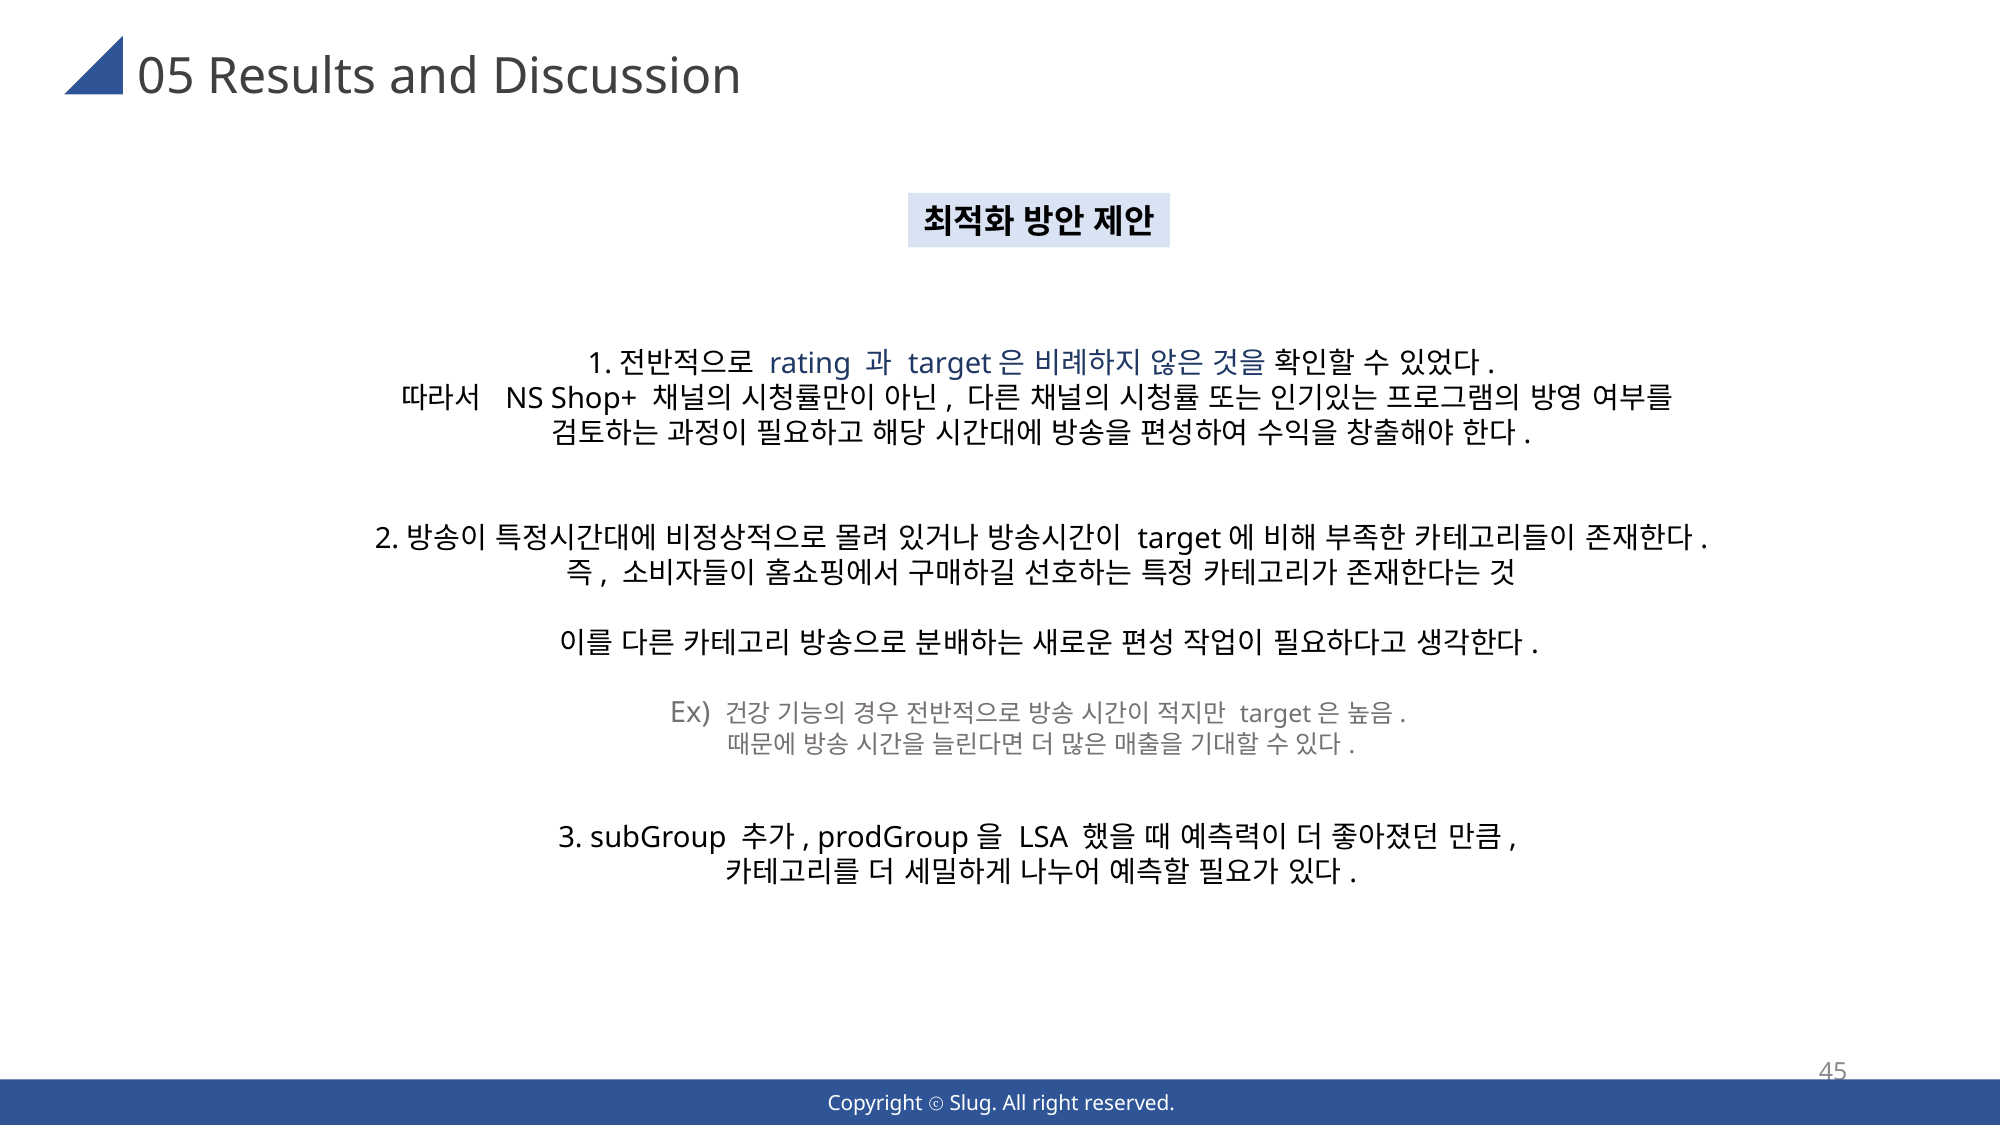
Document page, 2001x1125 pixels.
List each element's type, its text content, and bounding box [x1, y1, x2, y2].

text_box 05 Results and Discussion [122, 35, 804, 111]
text_box [61, 33, 124, 96]
text_box 1.전반적으로 rating 과 target은 비례하지 않은 것을 확인할 수 있었다. 따라서 NS Shop+ 채널의 시청률만이 아닌, 다른 채널의 시청률 또는 인기있는 프로그램의 방영 여부를 검토하는 과정이 필요하고 해당 시간대에 방송을 편성하여 수익을 창출해야 한다. 2.방송이 특정시간대에 비정상적으로 몰려 있거나 방송시간이 target에 비해 부족한 카테고리들이 존재한다. 즉, 소비자들이 홈쇼핑에서 구매하길 선호하는 특정 카테고리가 존재한다는 것 이를 다른 카테고리 방송으로 분배하는 새로운 편성 작업이 필요하다고 생각한다. Ex) 건강 기능의 경우 전반적으로 방송 시간이 적지만 target은 높음. 때문에 방송 시간을 늘린다면 더 많은 매출을 기대할 수 있다. 3. subGroup 추가, prodGroup을 LSA 했을 때 예측력이 더 좋아졌던 만큼, 카테고리를 더 세밀하게 나누어 예측할 필요가 있다. [354, 336, 1728, 1011]
text_box 최적화 방안 제안 [908, 192, 1170, 248]
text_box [0, 1079, 2000, 1125]
slide_number 45 [1412, 1042, 1863, 1079]
